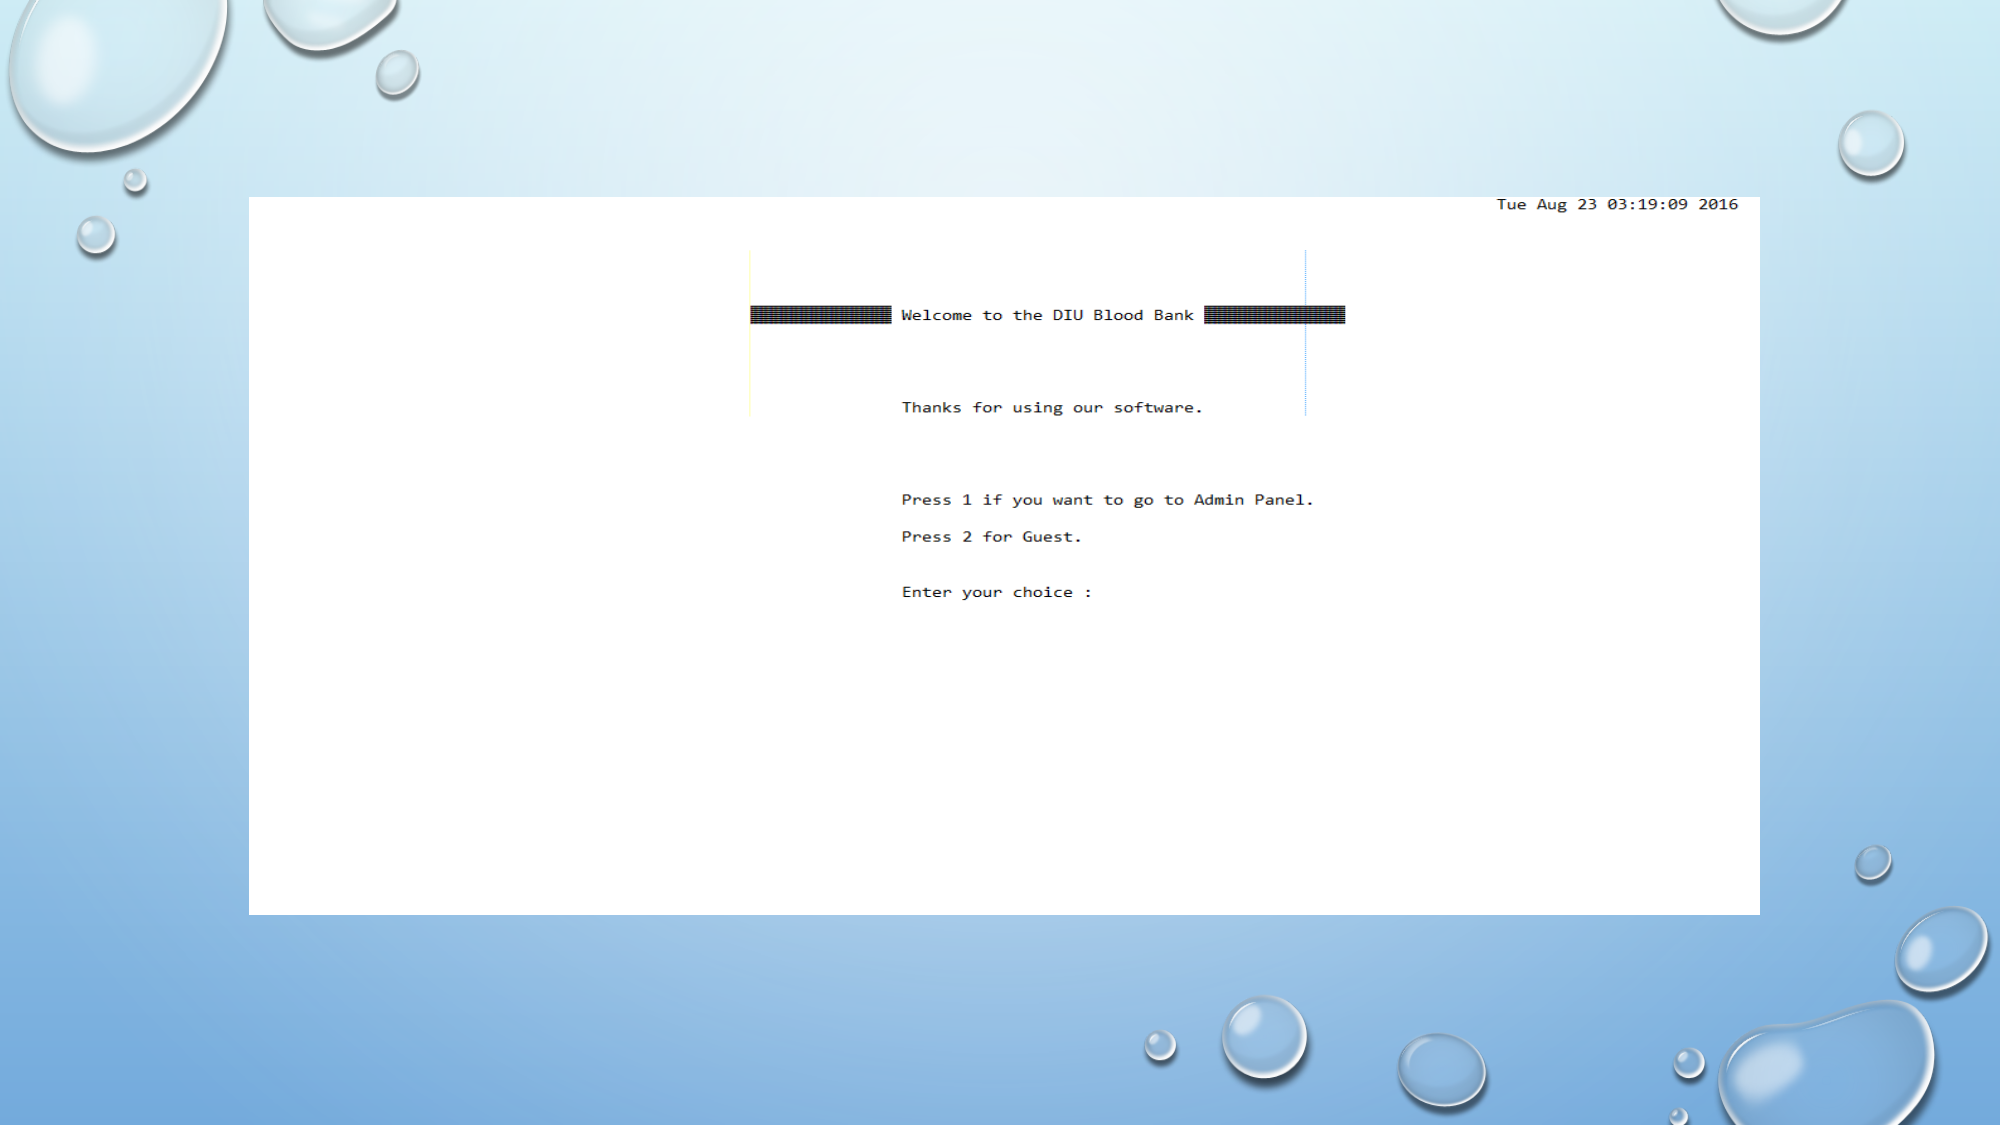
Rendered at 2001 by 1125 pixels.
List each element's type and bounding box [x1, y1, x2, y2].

list [249, 197, 1760, 916]
picture [0, 0, 2000, 1125]
